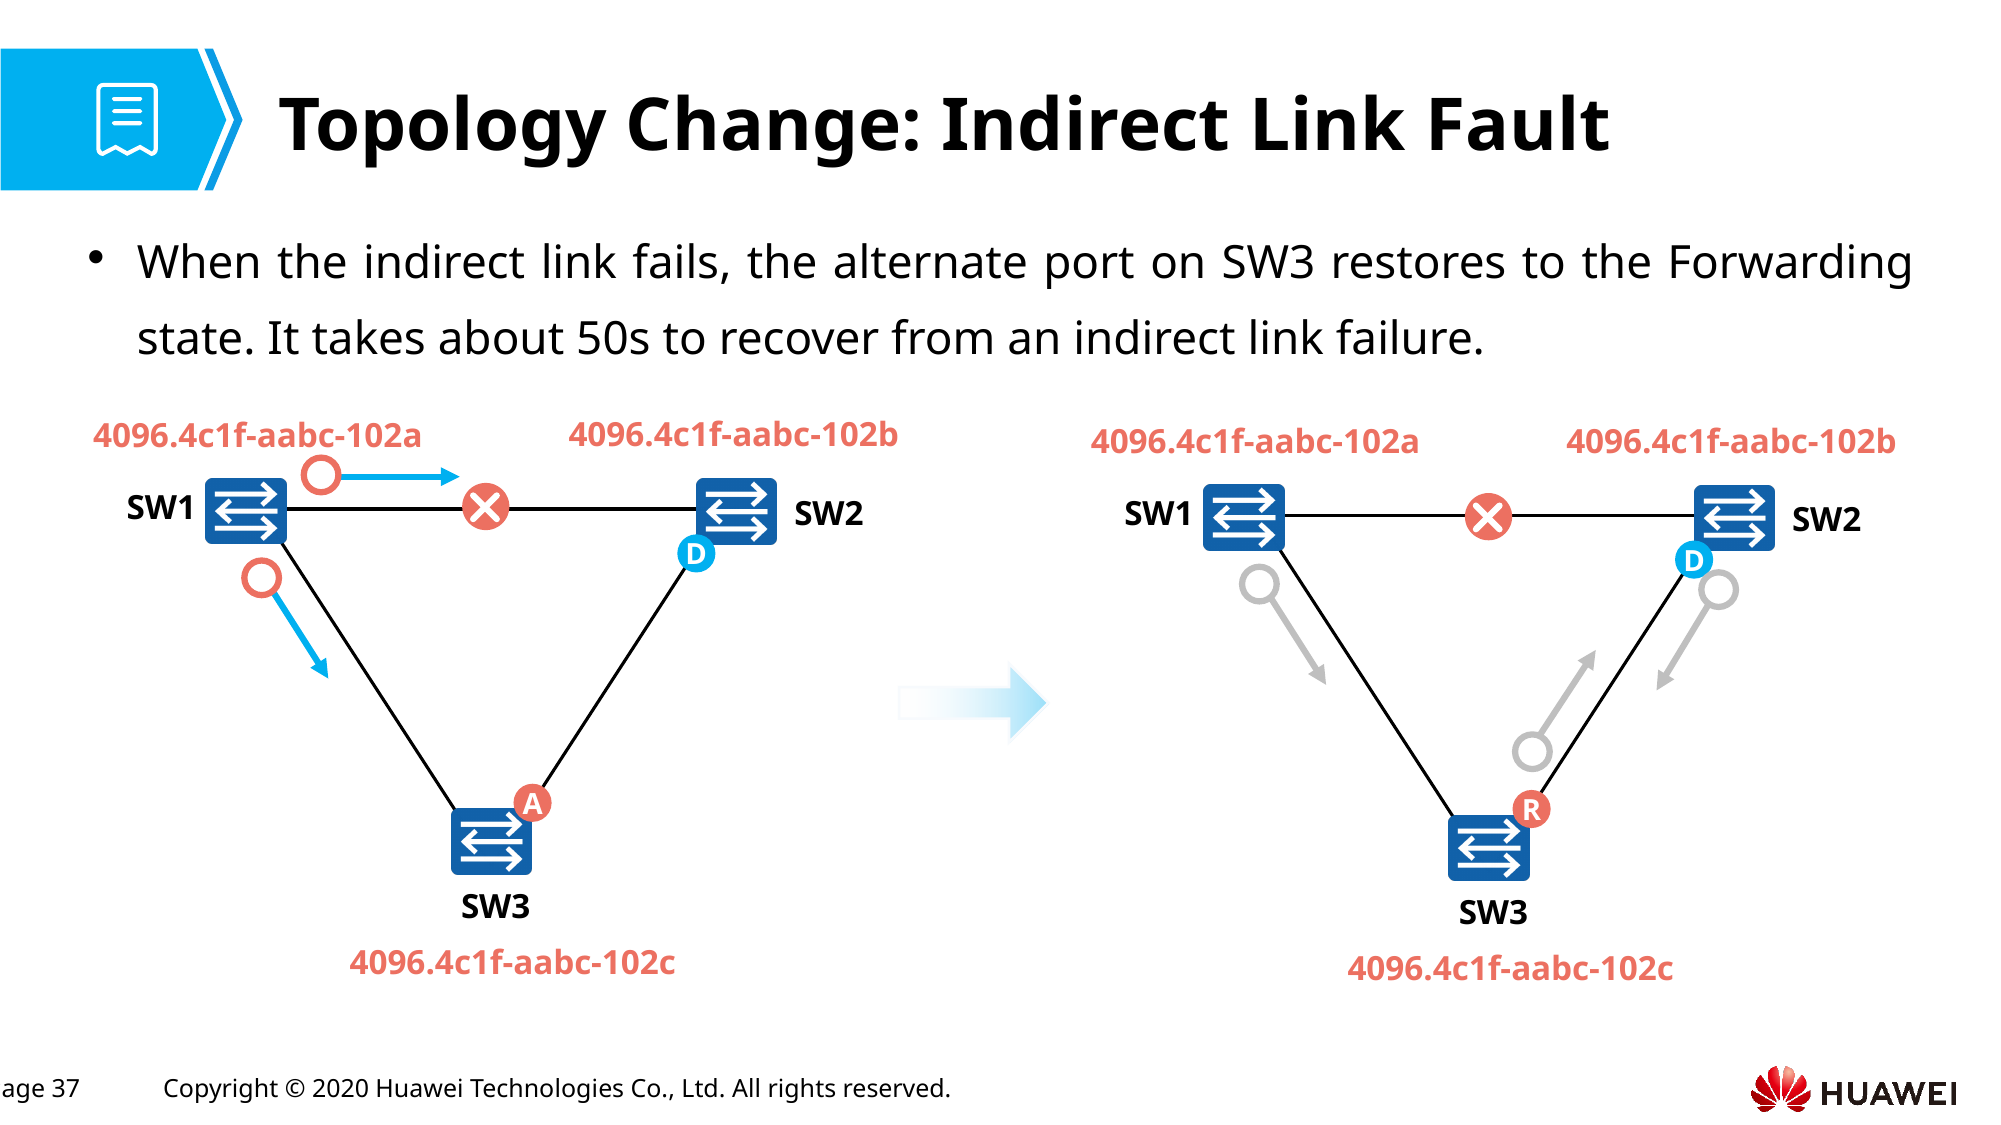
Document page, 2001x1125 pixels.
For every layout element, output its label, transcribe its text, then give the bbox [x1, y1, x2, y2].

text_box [1073, 412, 1915, 996]
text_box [1525, 649, 1596, 758]
text_box [917, 661, 1050, 745]
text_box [462, 482, 510, 531]
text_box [1656, 577, 1725, 691]
title Topology Change: Indirect Link Fault [261, 73, 1875, 180]
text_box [1464, 493, 1513, 541]
list When the indirect link fails, the alternate port on SW3 restores to the Forwarding state. It takes about 50s to recover from an indirect link failure. [73, 203, 1930, 972]
picture [1751, 1066, 1956, 1112]
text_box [75, 406, 917, 990]
